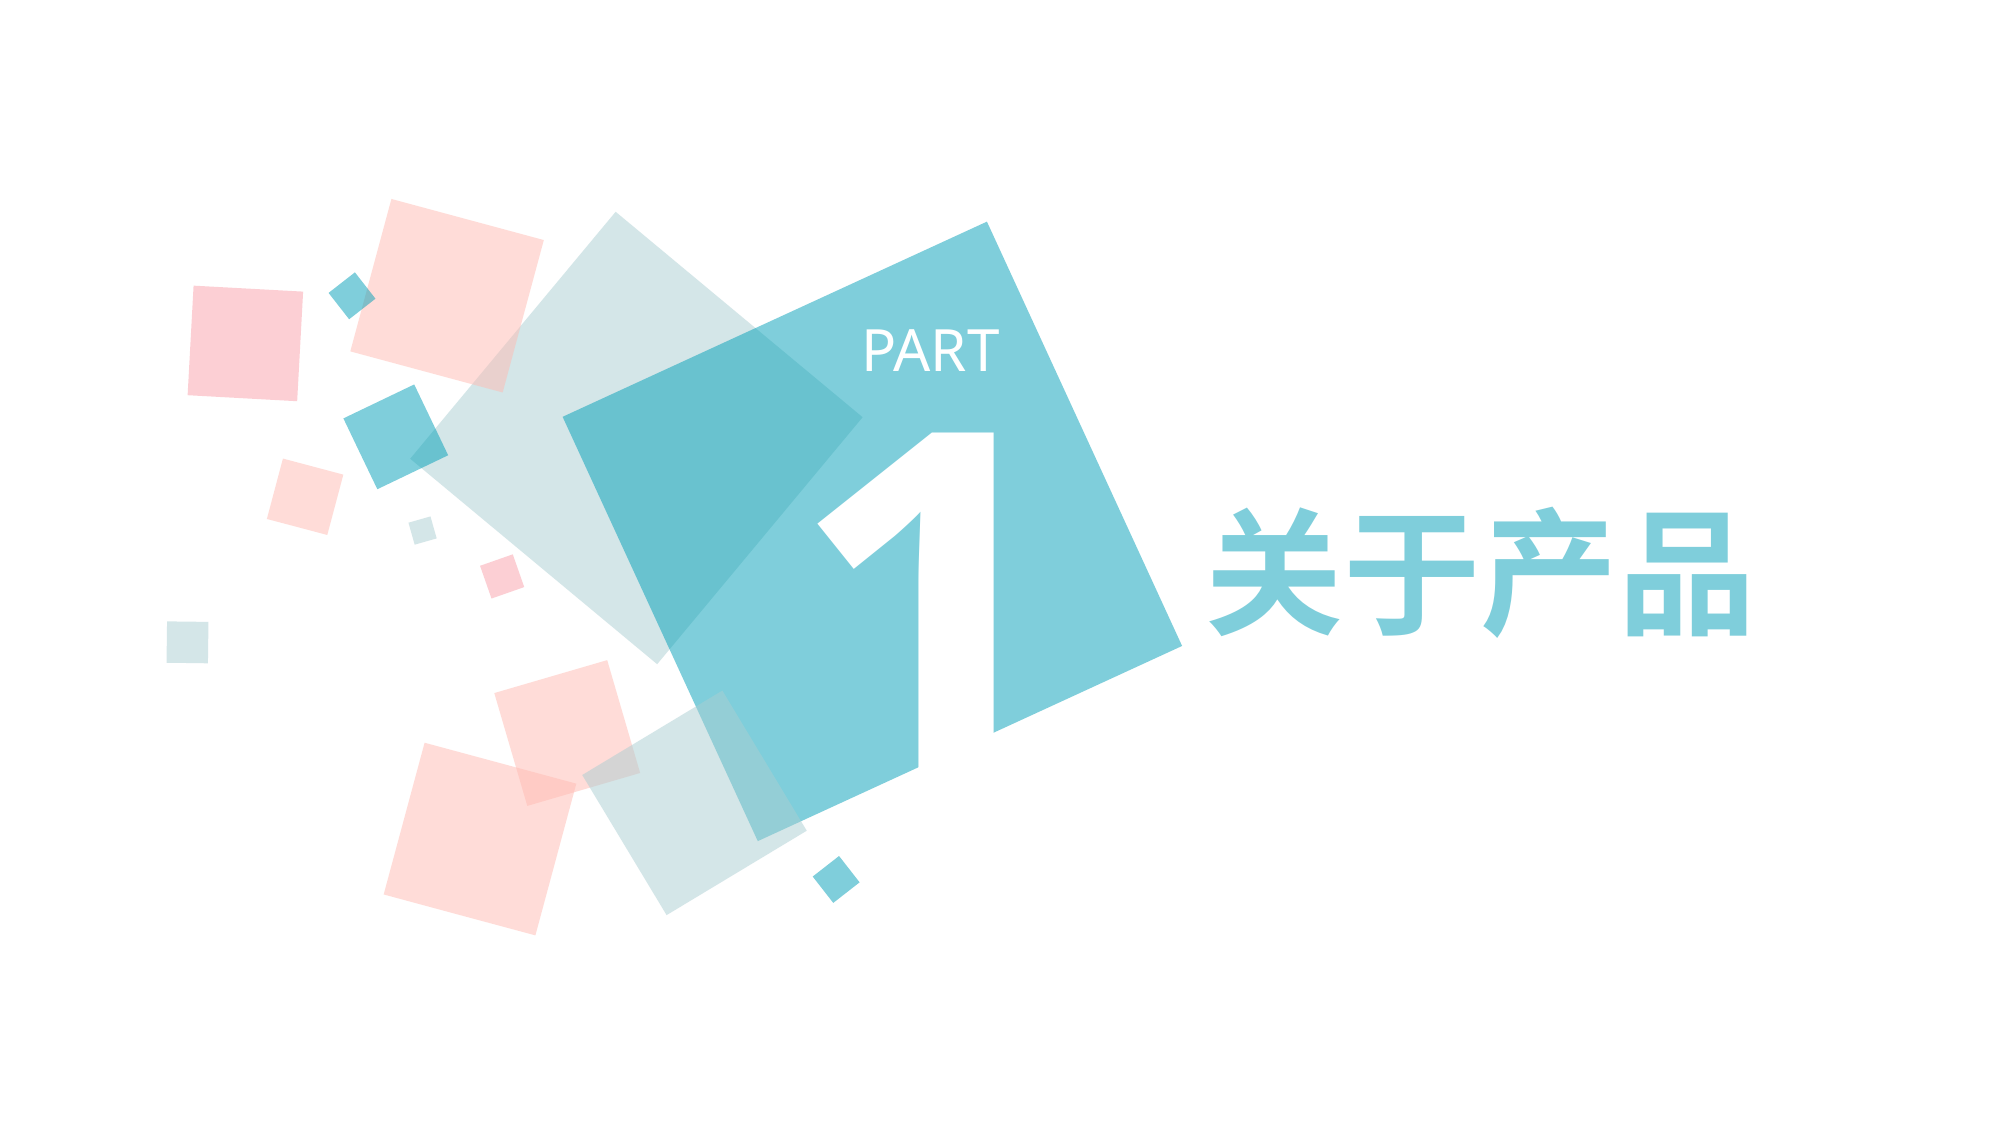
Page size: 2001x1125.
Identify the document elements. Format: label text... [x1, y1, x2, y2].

text_box PART [846, 305, 1015, 391]
text_box 关于产品 [1191, 479, 1771, 660]
text_box 1 [773, 283, 1088, 896]
